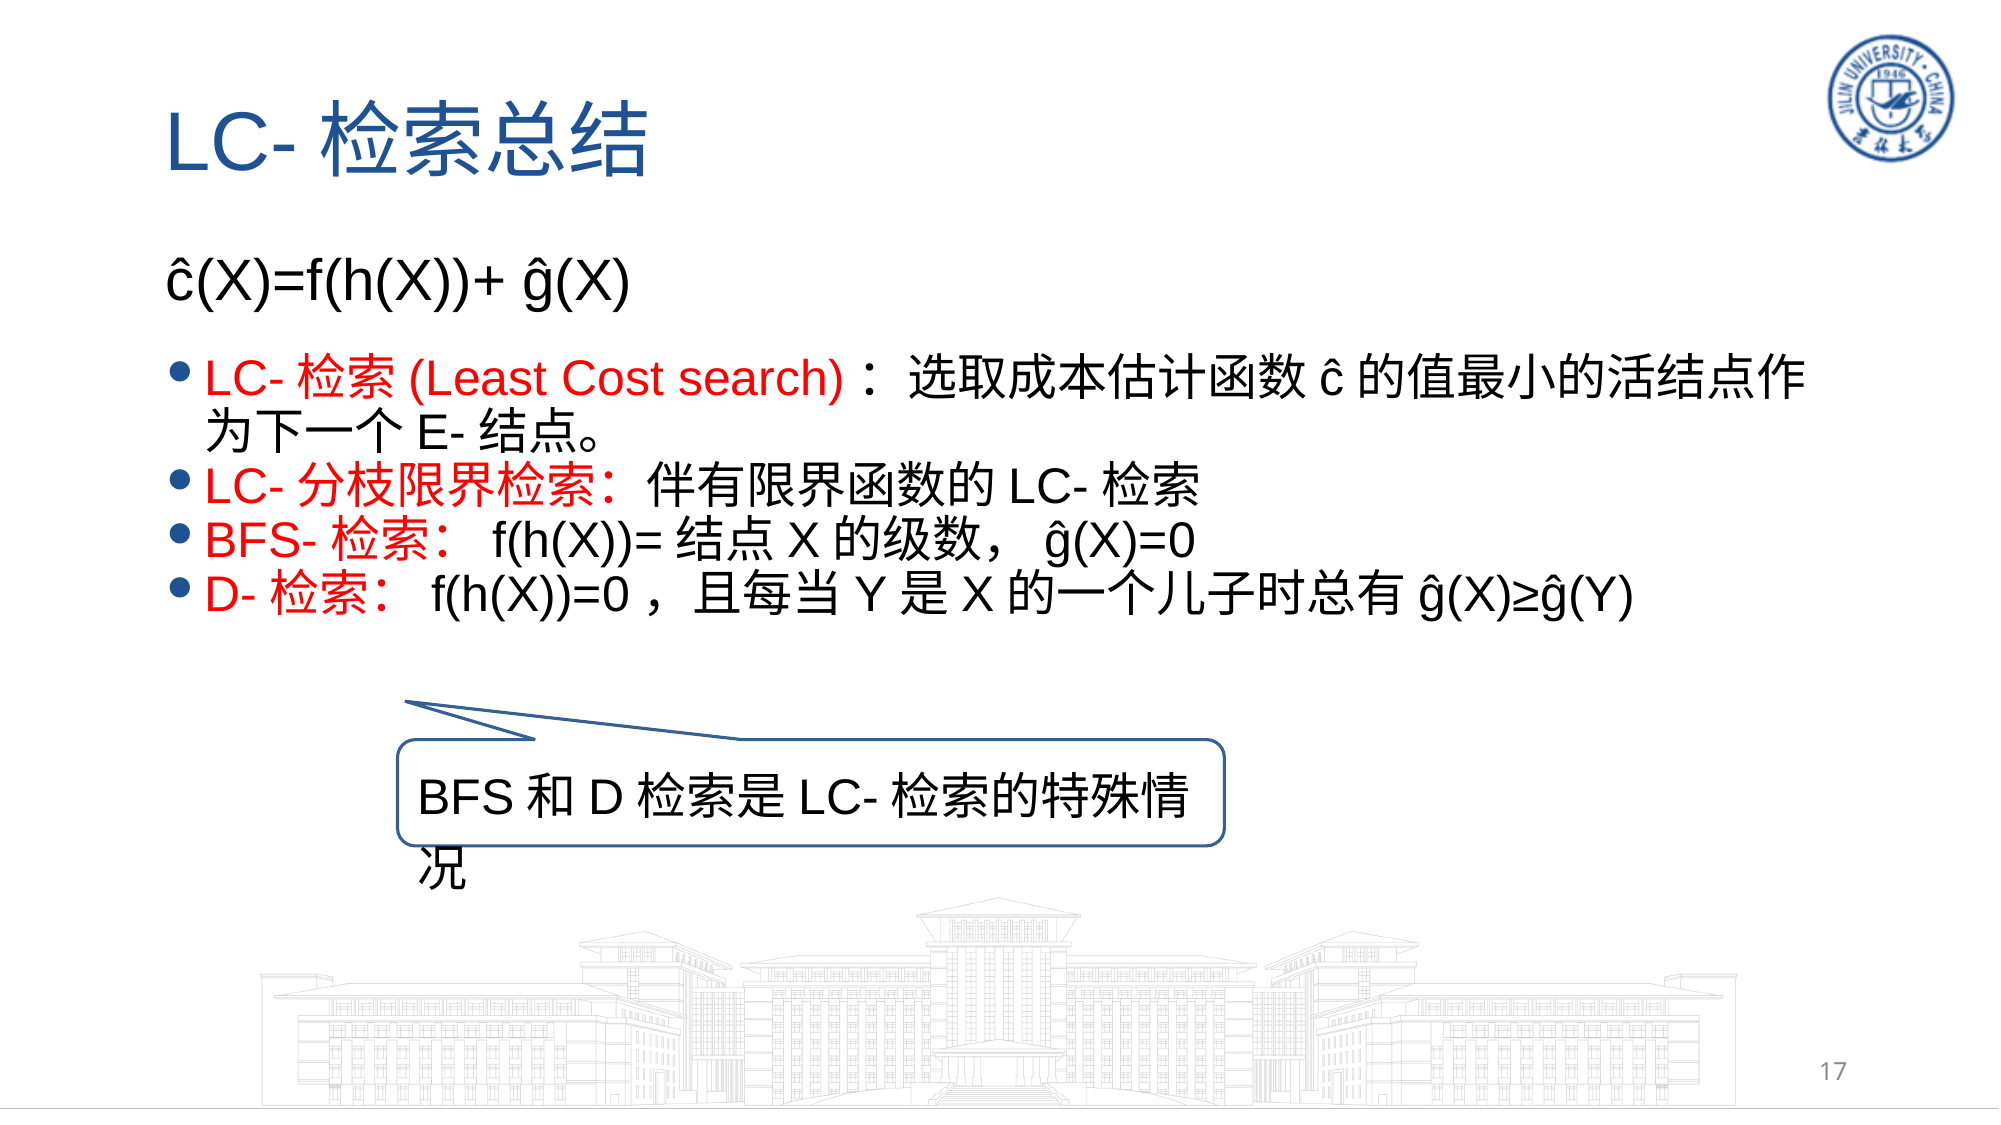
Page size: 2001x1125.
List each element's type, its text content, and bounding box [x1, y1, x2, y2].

text_box BFS和D检索是LC-检索的特殊情况 [397, 701, 1225, 846]
text_box ĉ(X)=f(h(X))+ ĝ(X) [151, 234, 783, 320]
list 问题状态 棋牌布局状态 初始排列称为初始状态 目标排列称为目标状态 状态空间树 棋牌每移动一次，就会产生一个新的布局状态 由所有可从初始状态经过一系列合法移动到达的状态构成 儿子结点是当前结点通过一次合法的移动可以到达的布局状态。 [0, 897, 1999, 1109]
title LC-检索总结 [149, 67, 1500, 220]
list LC-检索(Least Cost search)：选取成本估计函数ĉ的值最小的活结点作为下一个E-结点。 LC-分枝限界检索：伴有限界函数的LC-检索 BFS-检索：f(h(X))=结点X的级数，ĝ(X)=0 D-检索：f(h(X))=0，且每当Y是X的一个儿子时总有ĝ(X)≥ĝ(Y) [151, 344, 1851, 740]
picture [1824, 15, 1965, 173]
slide_number 17 [1412, 1042, 1863, 1103]
